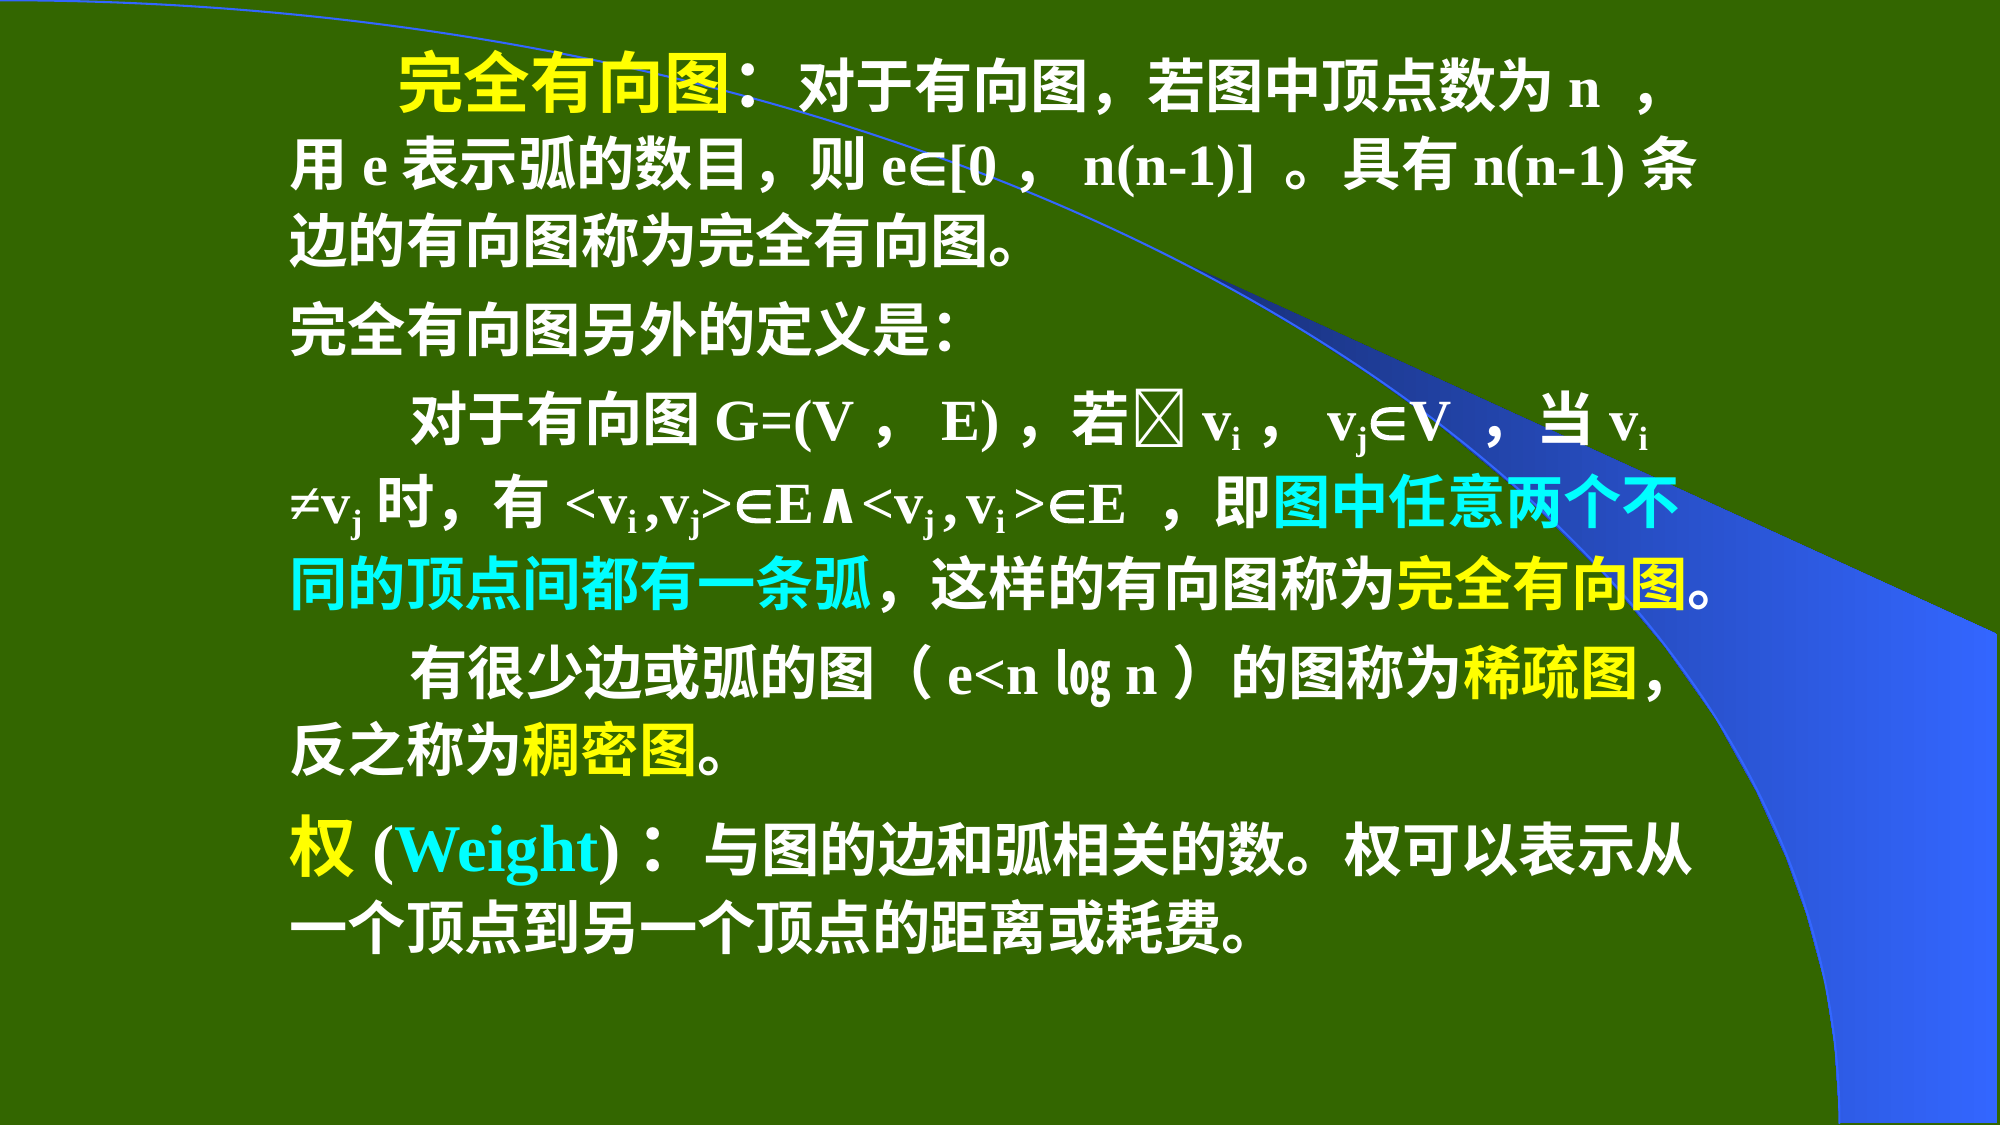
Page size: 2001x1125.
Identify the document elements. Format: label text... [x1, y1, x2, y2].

list 完全有向图：对于有向图，若图中顶点数为n ，用e表示弧的数目，则e[0，n(n-1)] 。具有n(n-1)条边的有向图称为完全有向图。 完全有向图另外的定义是： 对于有向图G=(V，E)，若vi，vjV ，当vi ≠vj时，有<vi ,vj>E∧<vj , vi >E ，即图中任意两个不同的顶点间都有一条弧，这样的有向图称为完全有向图。 有很少边或弧的图（e<n㏒n）的图称为稀疏图，反之称为稠密图。 权(Weight)：与图的边和弧相关的数。权可以表示从一个顶点到另一个顶点的距离或耗费。 [274, 24, 1726, 977]
